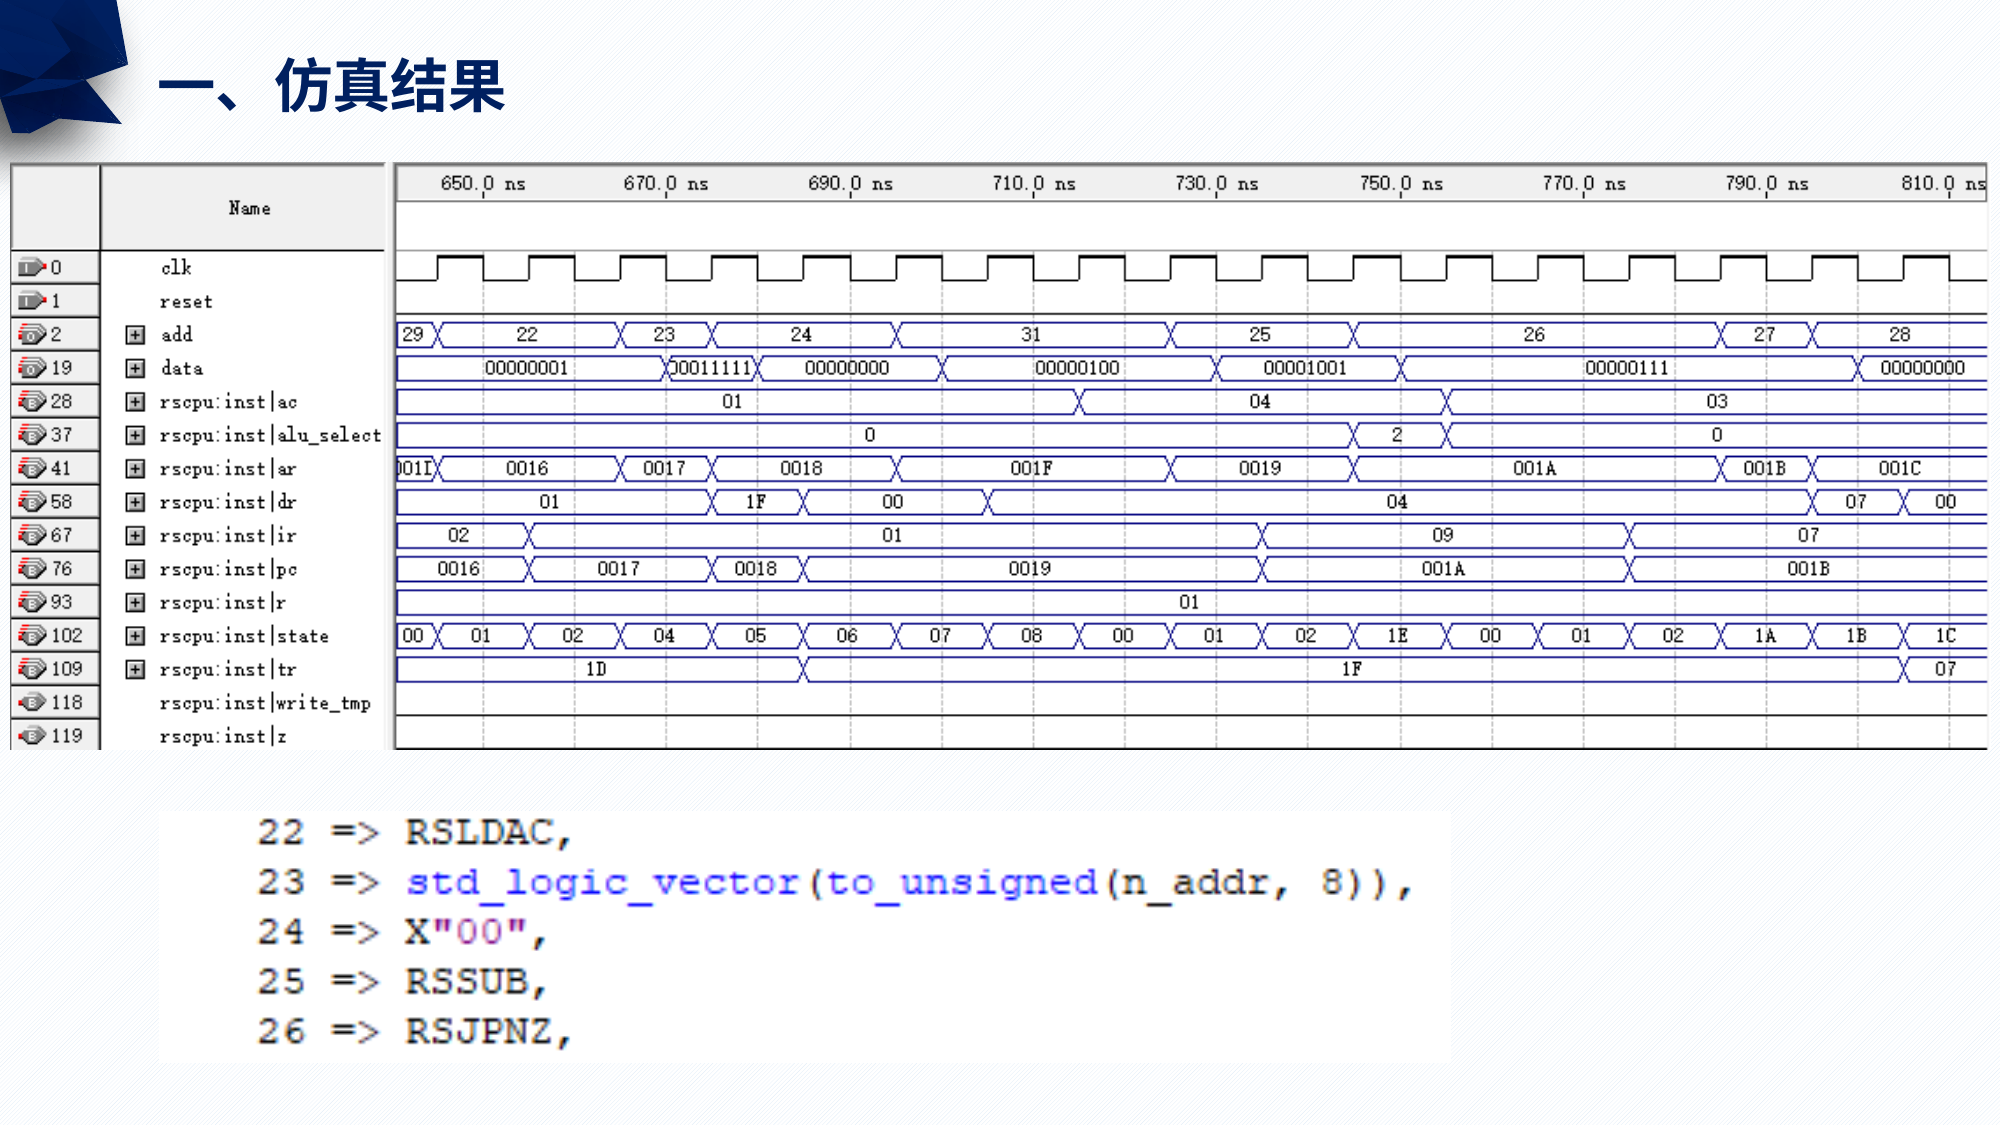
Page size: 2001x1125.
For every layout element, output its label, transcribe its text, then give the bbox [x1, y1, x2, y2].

text_box 一、仿真结果 [143, 42, 523, 127]
picture [10, 162, 1991, 750]
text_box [0, 0, 129, 134]
picture [159, 811, 1451, 1063]
